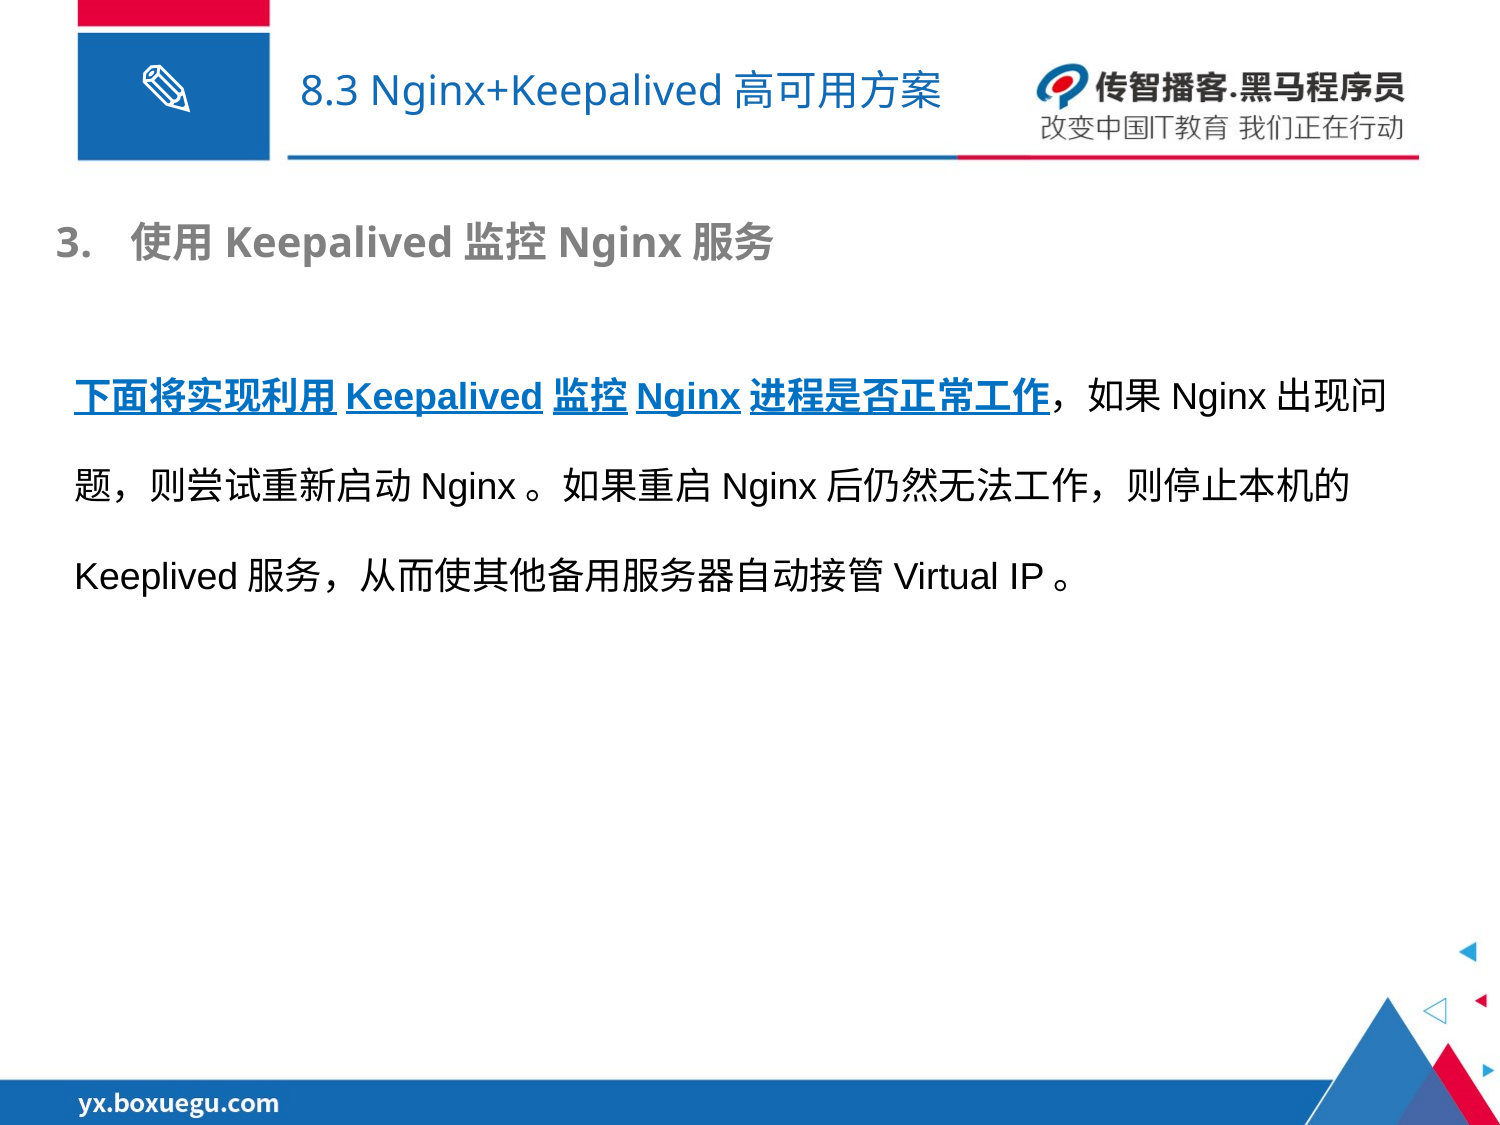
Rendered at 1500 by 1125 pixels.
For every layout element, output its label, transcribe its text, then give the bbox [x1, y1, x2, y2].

text_box 使用Keepalived监控Nginx服务 [41, 208, 1424, 274]
title 8.3 Nginx+Keepalived高可用方案 [285, 25, 1137, 153]
text_box 下面将实现利用Keepalived监控Nginx进程是否正常工作，如果Nginx出现问题，则尝试重新启动Nginx。如果重启Nginx后仍然无法工作，则停止本机的Keeplived服务，从而使其他备用服务器自动接管Virtual IP。 [59, 319, 1424, 605]
picture [0, 0, 1500, 1125]
